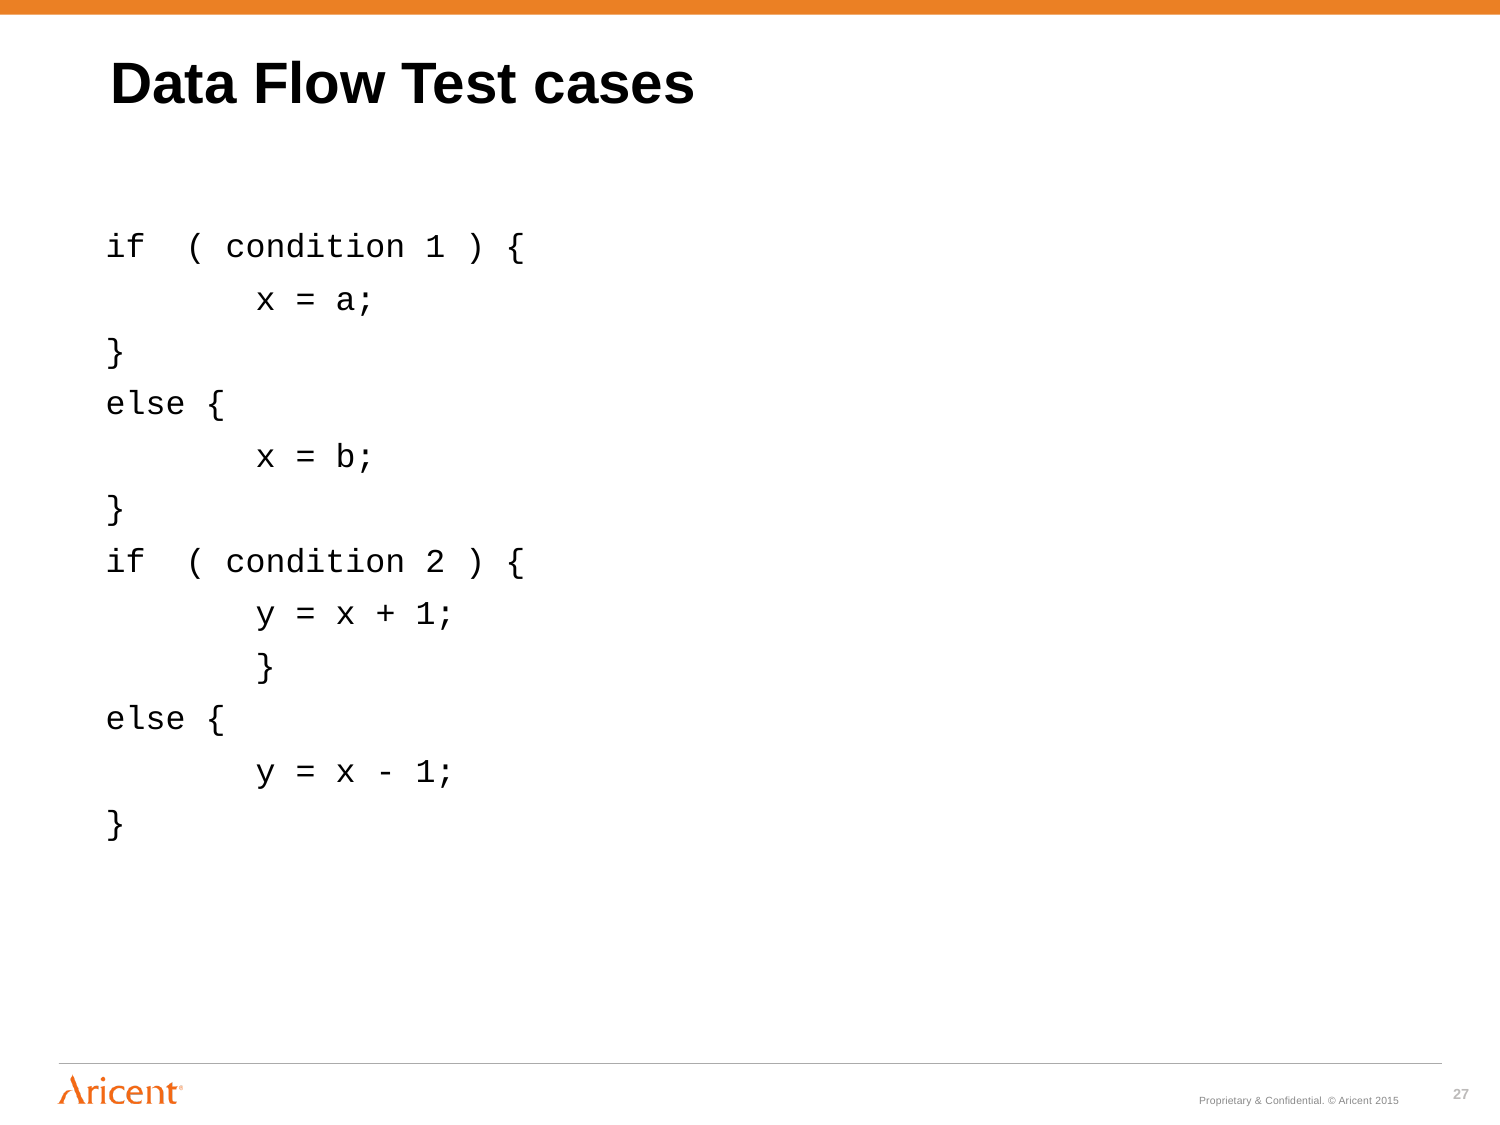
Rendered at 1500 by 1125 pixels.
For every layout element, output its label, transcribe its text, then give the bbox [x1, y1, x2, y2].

title Data Flow Test cases [110, 53, 1461, 143]
picture [57, 1074, 183, 1104]
list if ( condition 1 ) { x = a; } else { x = b; } if ( condition 2 ) { y = x + 1; } else { y = x - 1; } [80, 217, 1431, 957]
slide_number 27 [1392, 1074, 1469, 1114]
